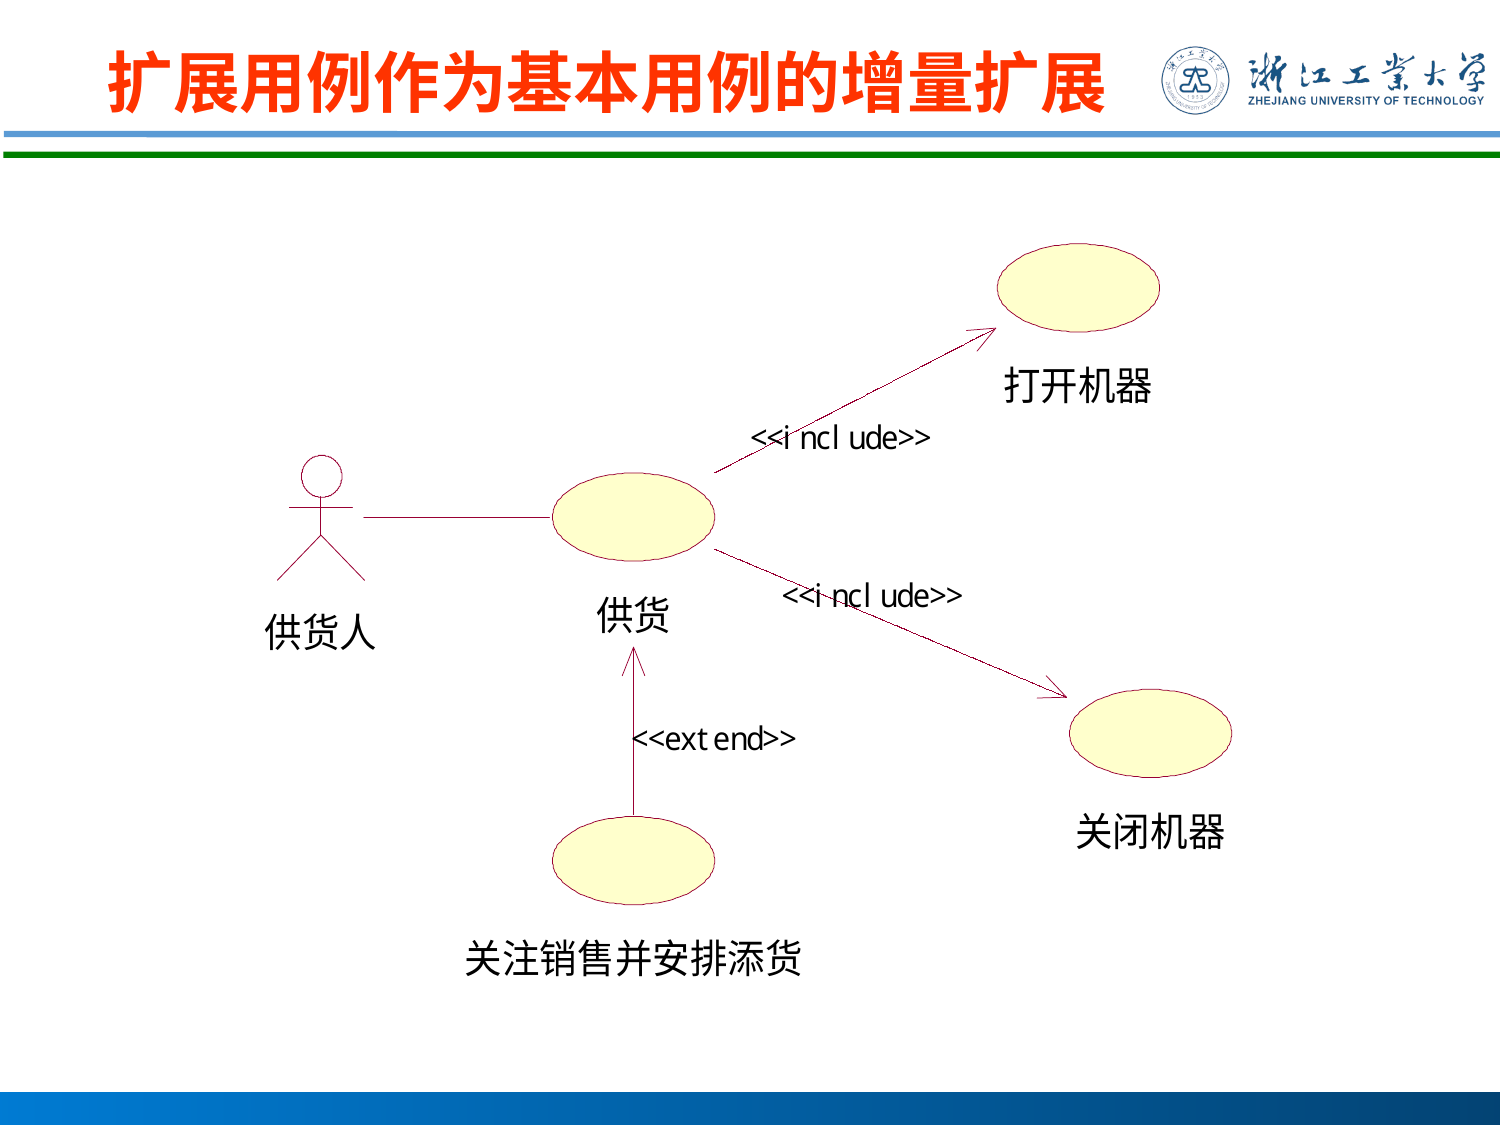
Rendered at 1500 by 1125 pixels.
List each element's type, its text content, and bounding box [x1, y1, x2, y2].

text_box 扩展用例作为基本用例的增量扩展 [91, 33, 1123, 129]
picture [1144, 27, 1500, 129]
picture [99, 199, 1451, 1051]
